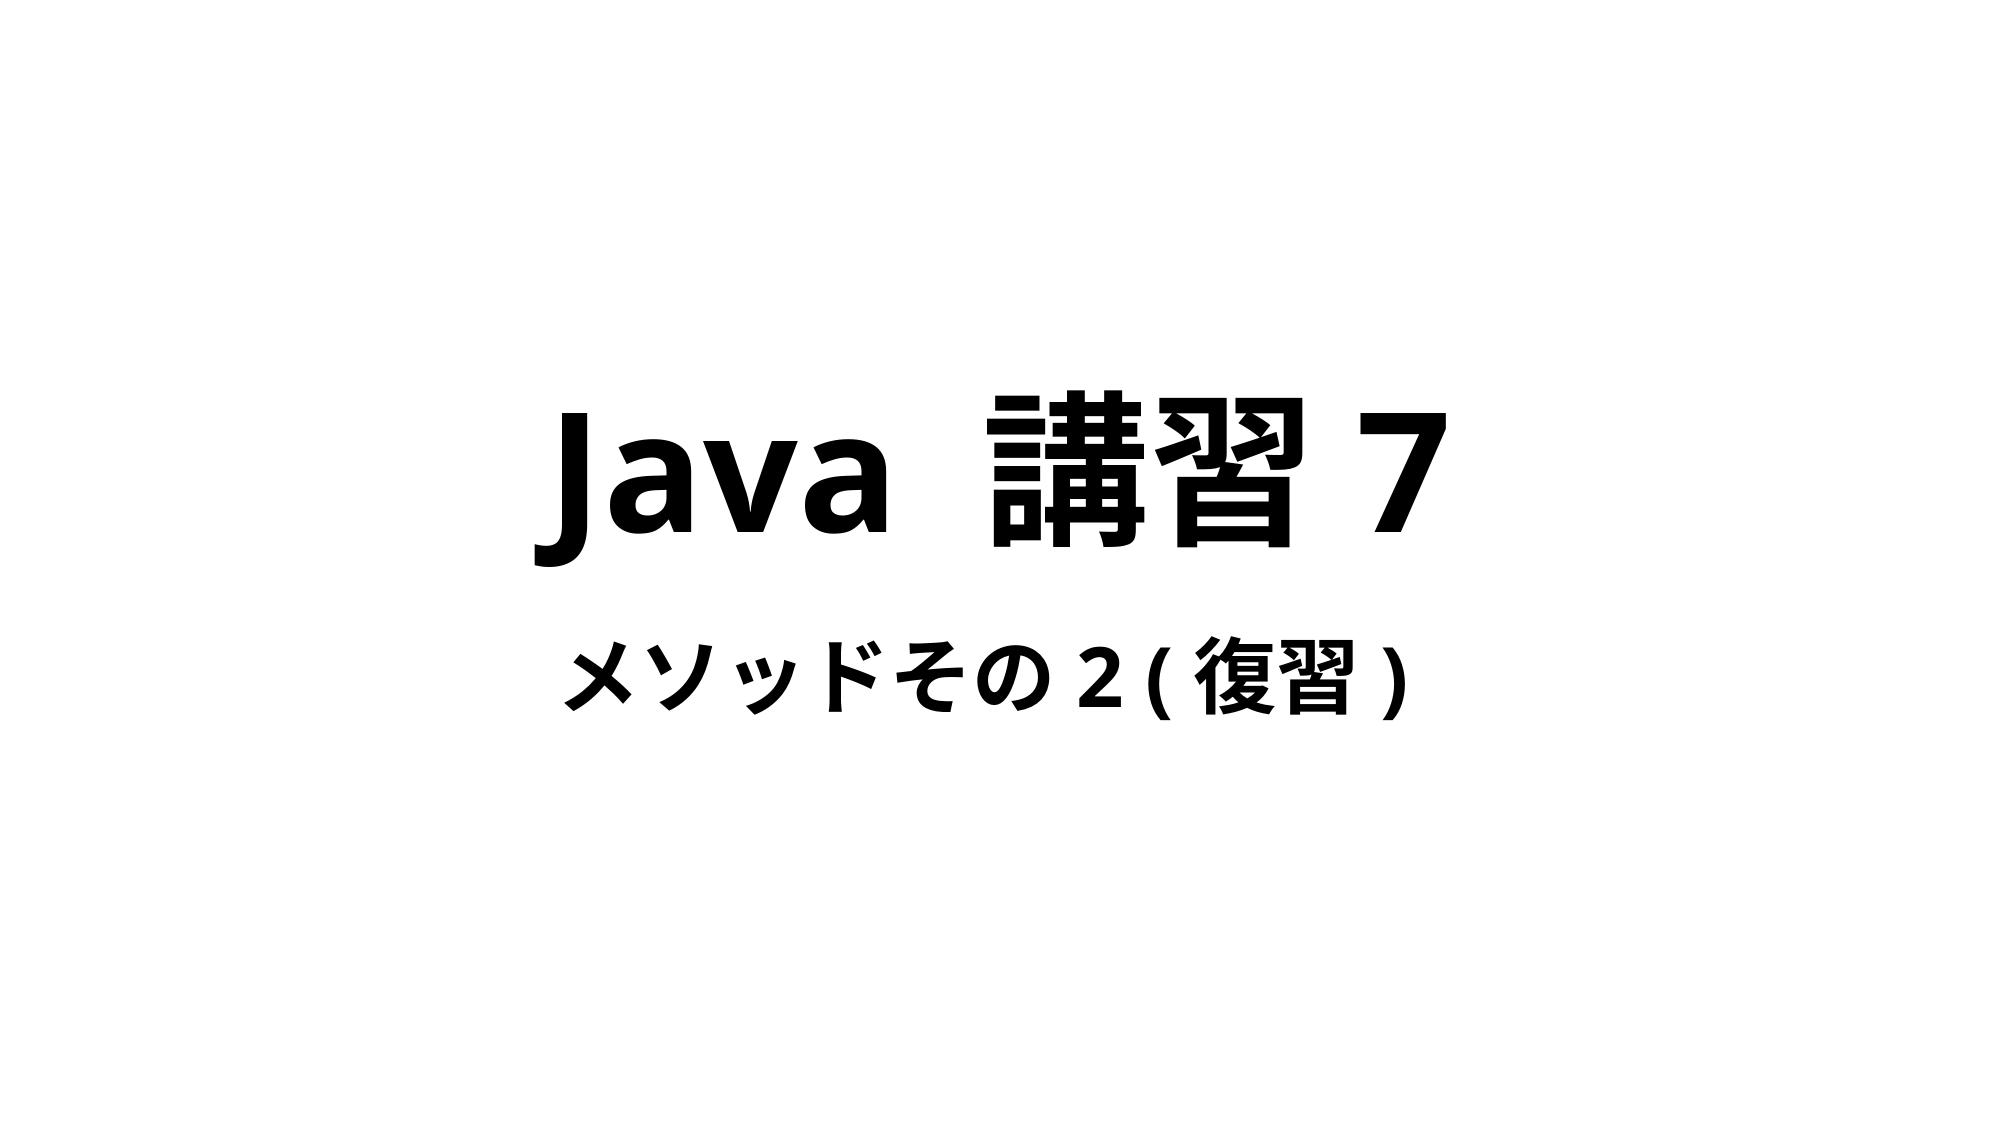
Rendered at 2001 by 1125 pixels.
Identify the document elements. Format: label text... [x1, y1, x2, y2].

subtitle メソッドその2 (復習) [232, 628, 1733, 900]
title Java 講習7 [249, 184, 1750, 576]
